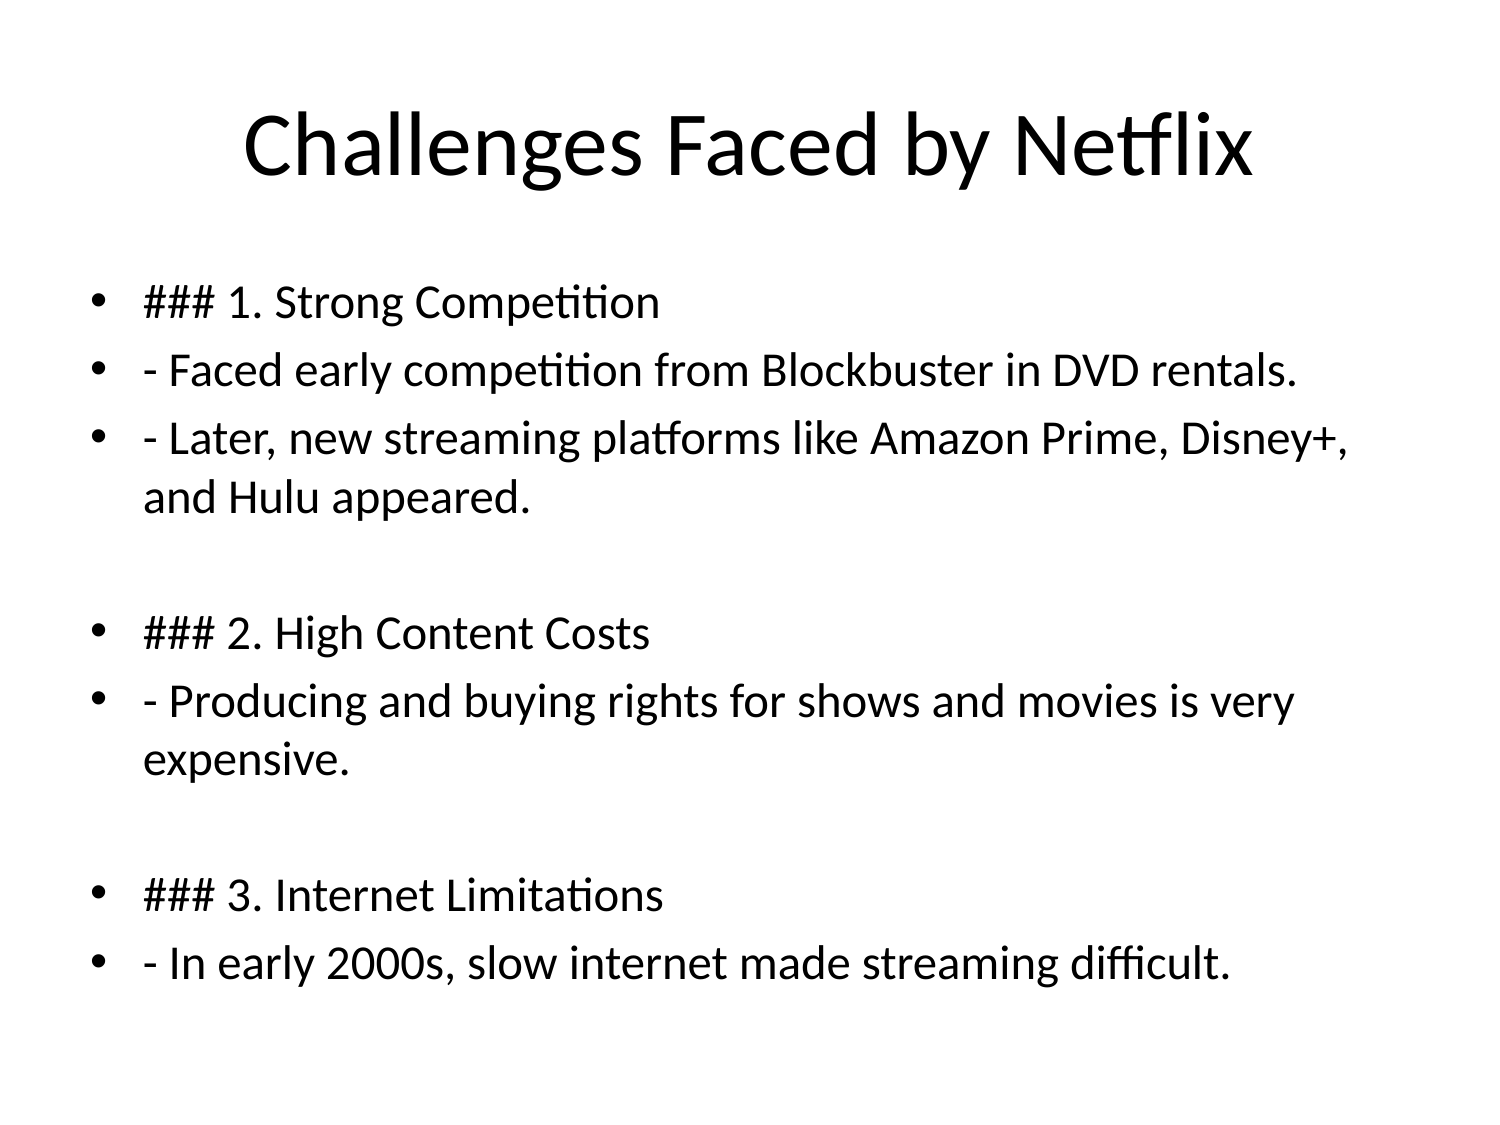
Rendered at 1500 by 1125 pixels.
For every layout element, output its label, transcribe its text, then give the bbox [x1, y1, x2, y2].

list ### 1. Strong Competition - Faced early competition from Blockbuster in DVD rentals. - Later, new streaming platforms like Amazon Prime, Disney+, and Hulu appeared. ### 2. High Content Costs - Producing and buying rights for shows and movies is very expensive. ### 3. Internet Limitations - In early 2000s, slow internet made streaming difficult. [75, 262, 1425, 1005]
title Challenges Faced by Netflix [75, 45, 1425, 233]
